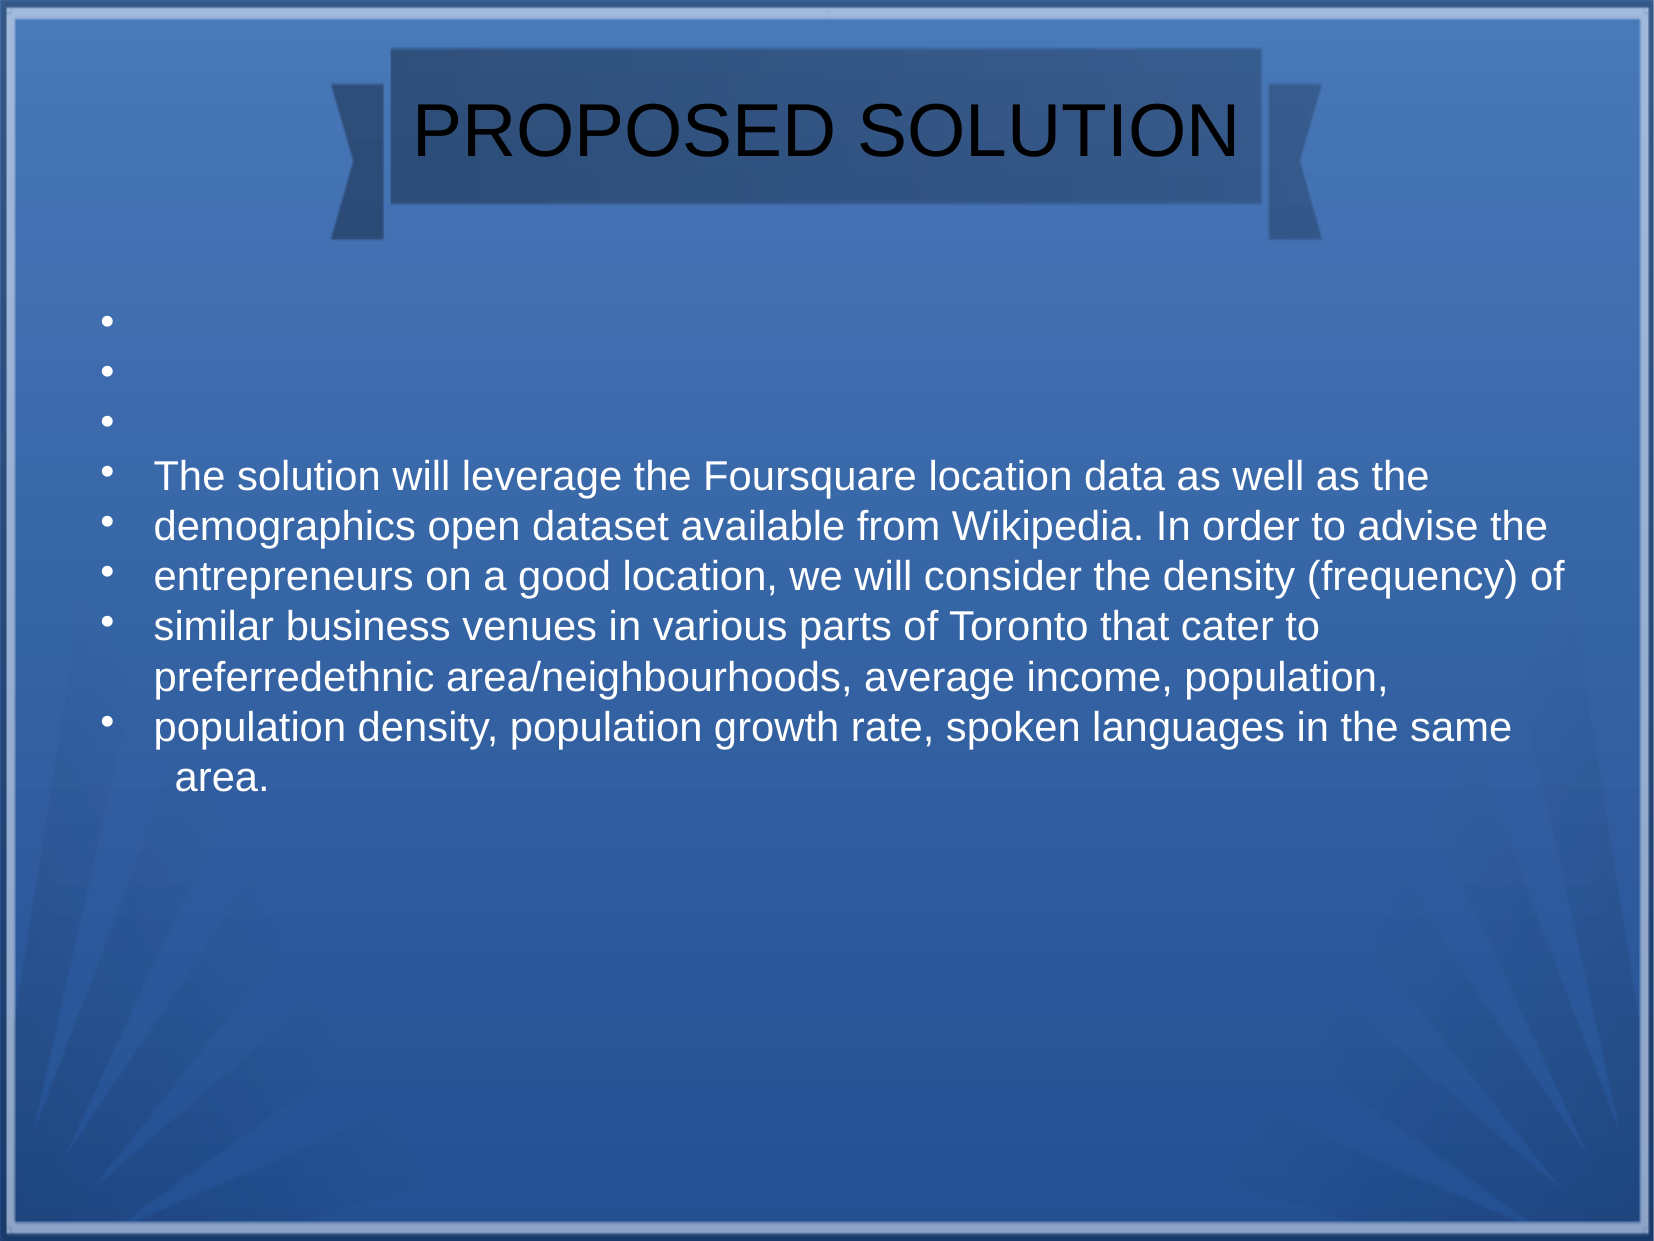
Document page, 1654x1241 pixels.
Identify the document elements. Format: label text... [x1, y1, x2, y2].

text_box The solution will leverage the Foursquare location data as well as the demographics open dataset available from Wikipedia. In order to advise the entrepreneurs on a good location, we will consider the density (frequency) of similar business venues in various parts of Toronto that cater to preferredethnic area/neighbourhoods, average income, population, population density, population growth rate, spoken languages in the same area. [82, 299, 1571, 1241]
picture [0, 0, 1654, 1241]
text_box PROPOSED SOLUTION [389, 47, 1264, 205]
